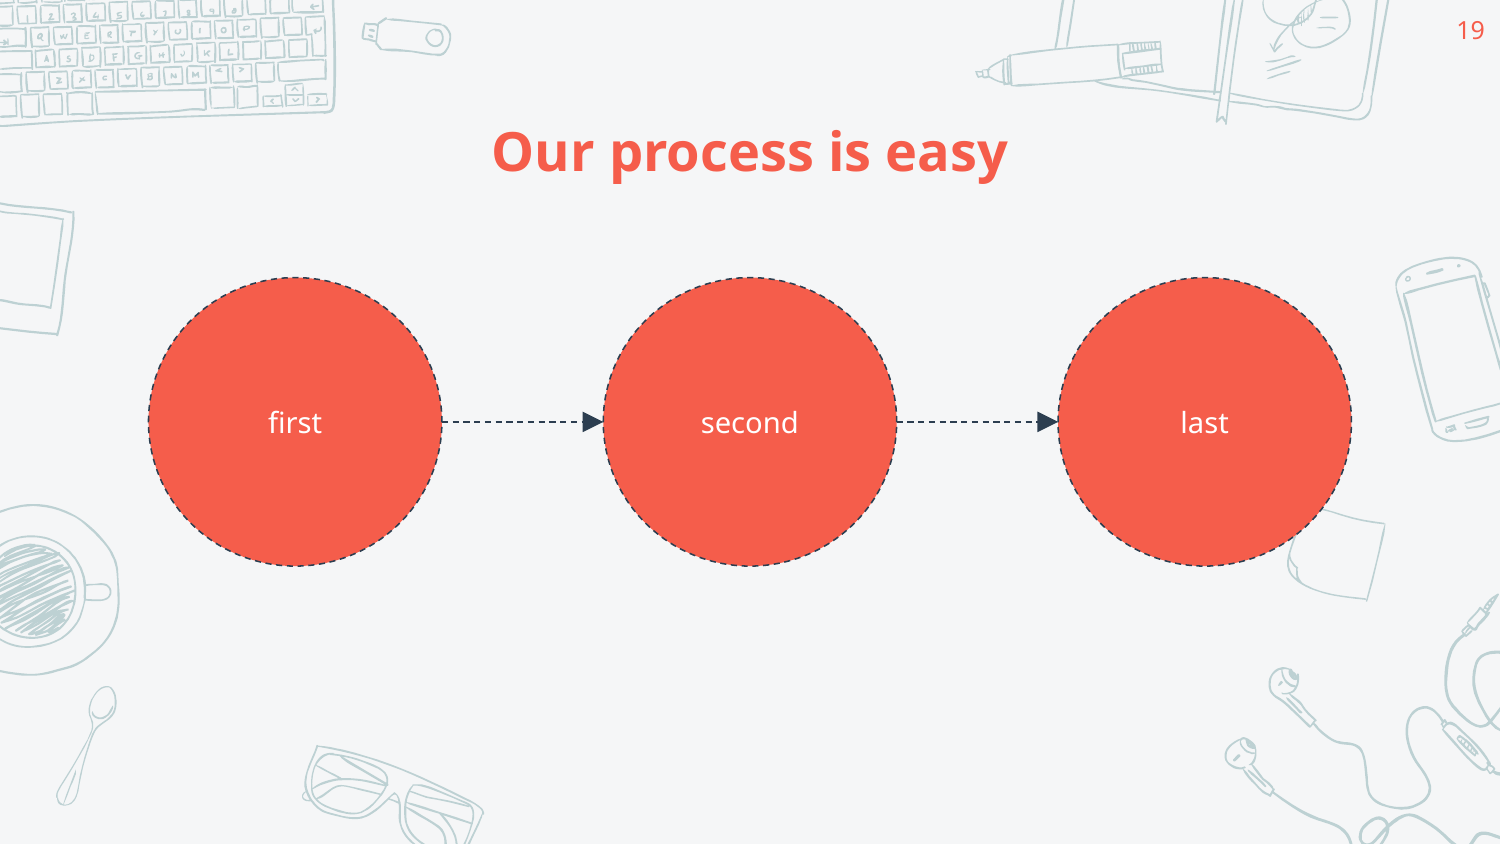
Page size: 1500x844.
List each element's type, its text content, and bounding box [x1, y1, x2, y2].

text_box second [603, 277, 897, 567]
slide_number ‹#› [1435, 0, 1500, 53]
text_box first [148, 277, 442, 567]
title Our process is easy [185, 102, 1315, 198]
text_box last [1058, 277, 1352, 567]
